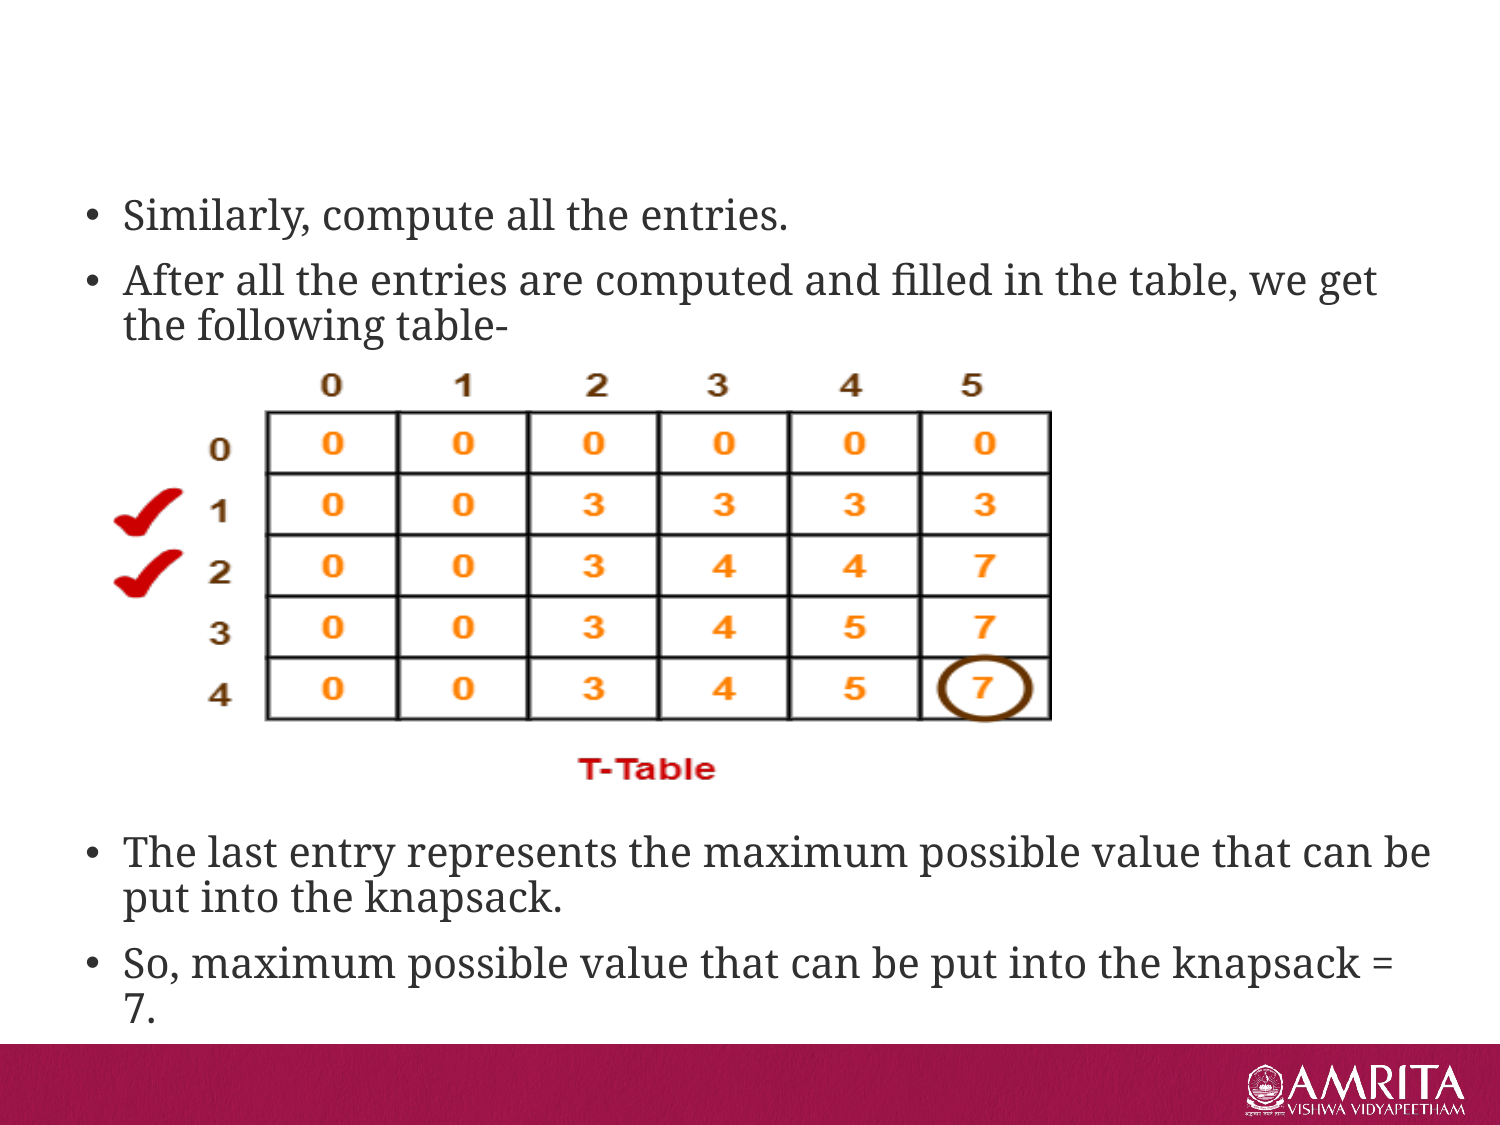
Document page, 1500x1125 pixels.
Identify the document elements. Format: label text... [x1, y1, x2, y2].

picture [0, 1044, 1500, 1125]
picture [113, 363, 1052, 786]
list Similarly, compute all the entries. After all the entries are computed and filled in the table, we get the following table- The last entry represents the maximum possible value that can be put into the knapsack. So, maximum possible value that can be put into the knapsack = 7. [70, 186, 1450, 992]
